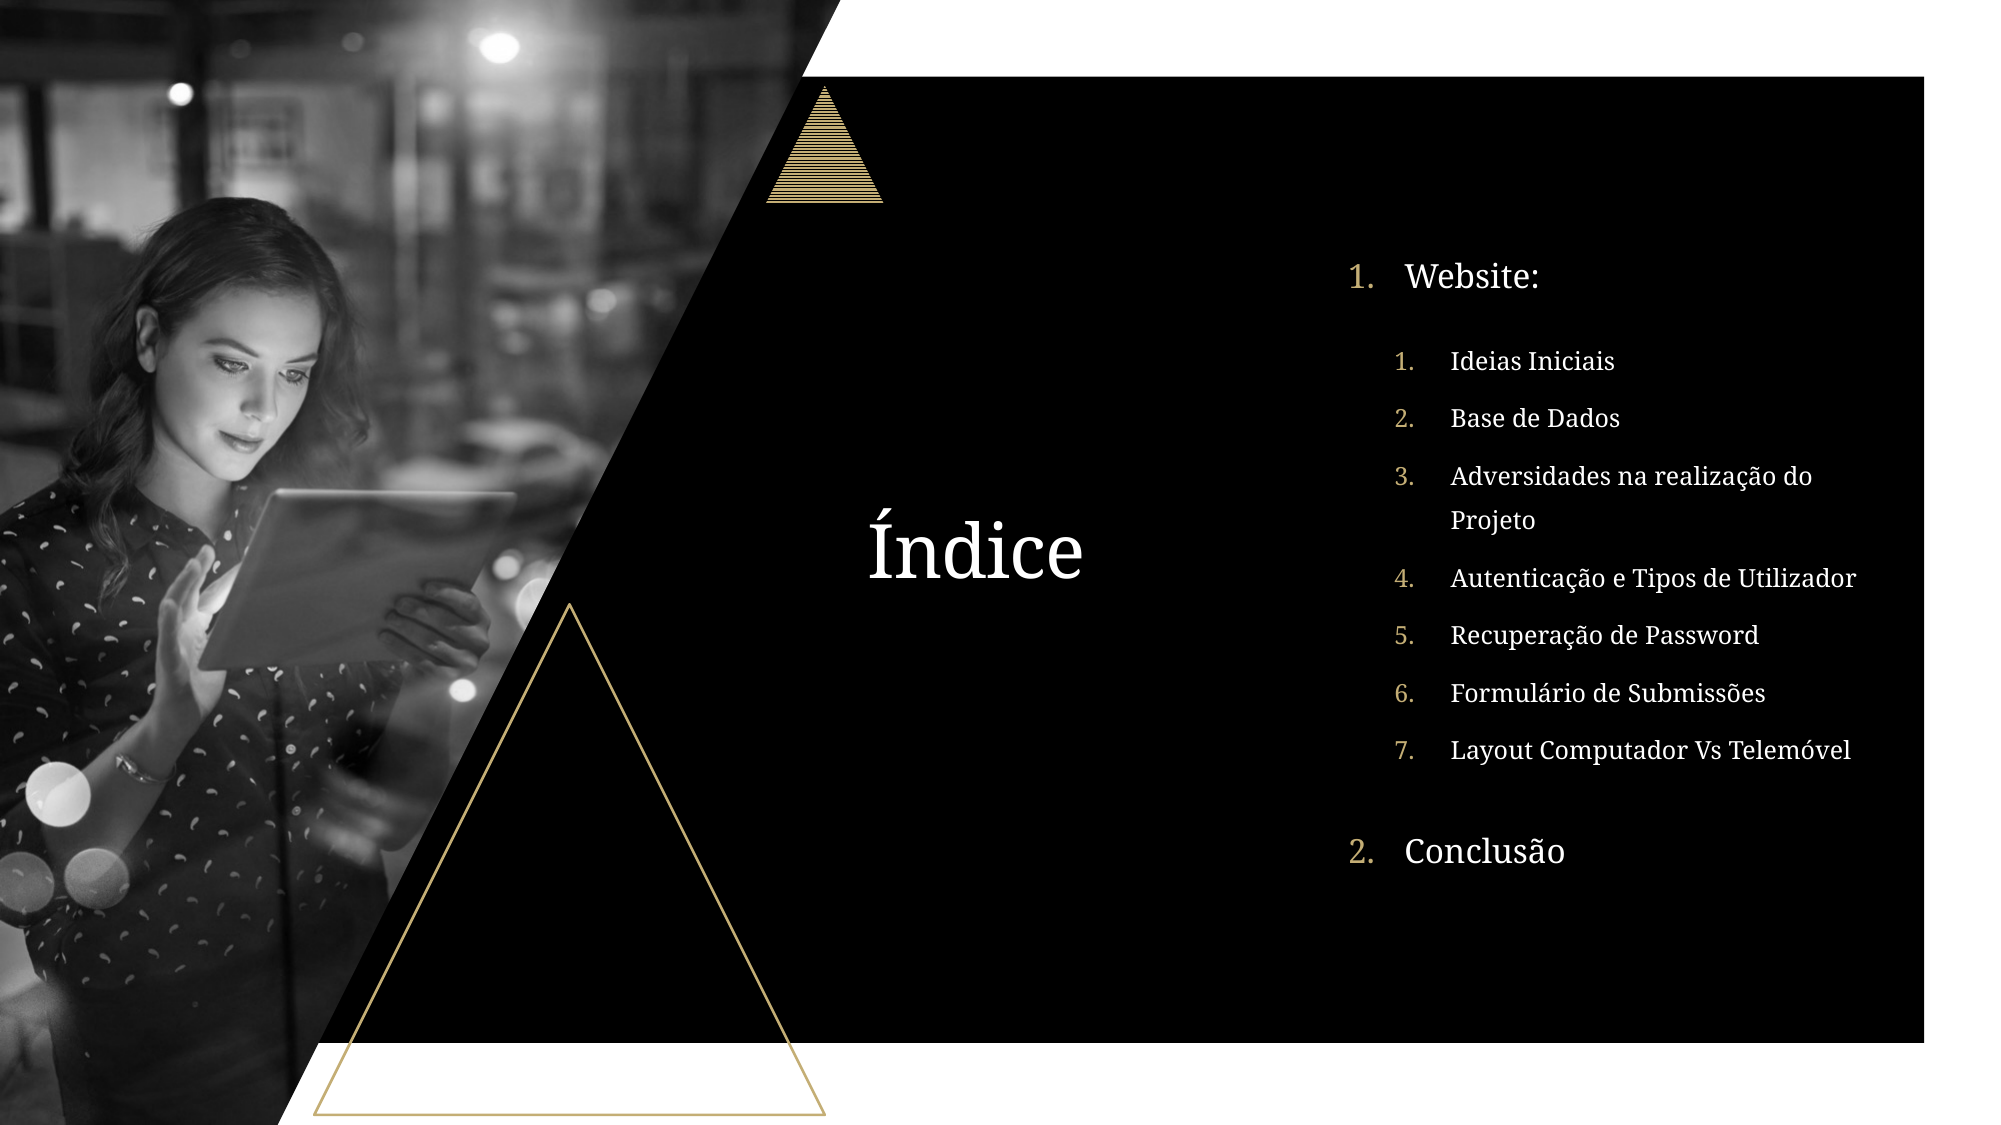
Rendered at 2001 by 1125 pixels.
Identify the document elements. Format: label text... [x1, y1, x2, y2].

title Índice [850, 439, 1230, 669]
picture [0, 0, 841, 1125]
list Website: Ideias Iniciais Base de Dados Adversidades na realização do Projeto Autenticação e Tipos de Utilizador Recuperação de Password Formulário de Submissões Layout Computador Vs Telemóvel Conclusão [1348, 130, 1891, 995]
